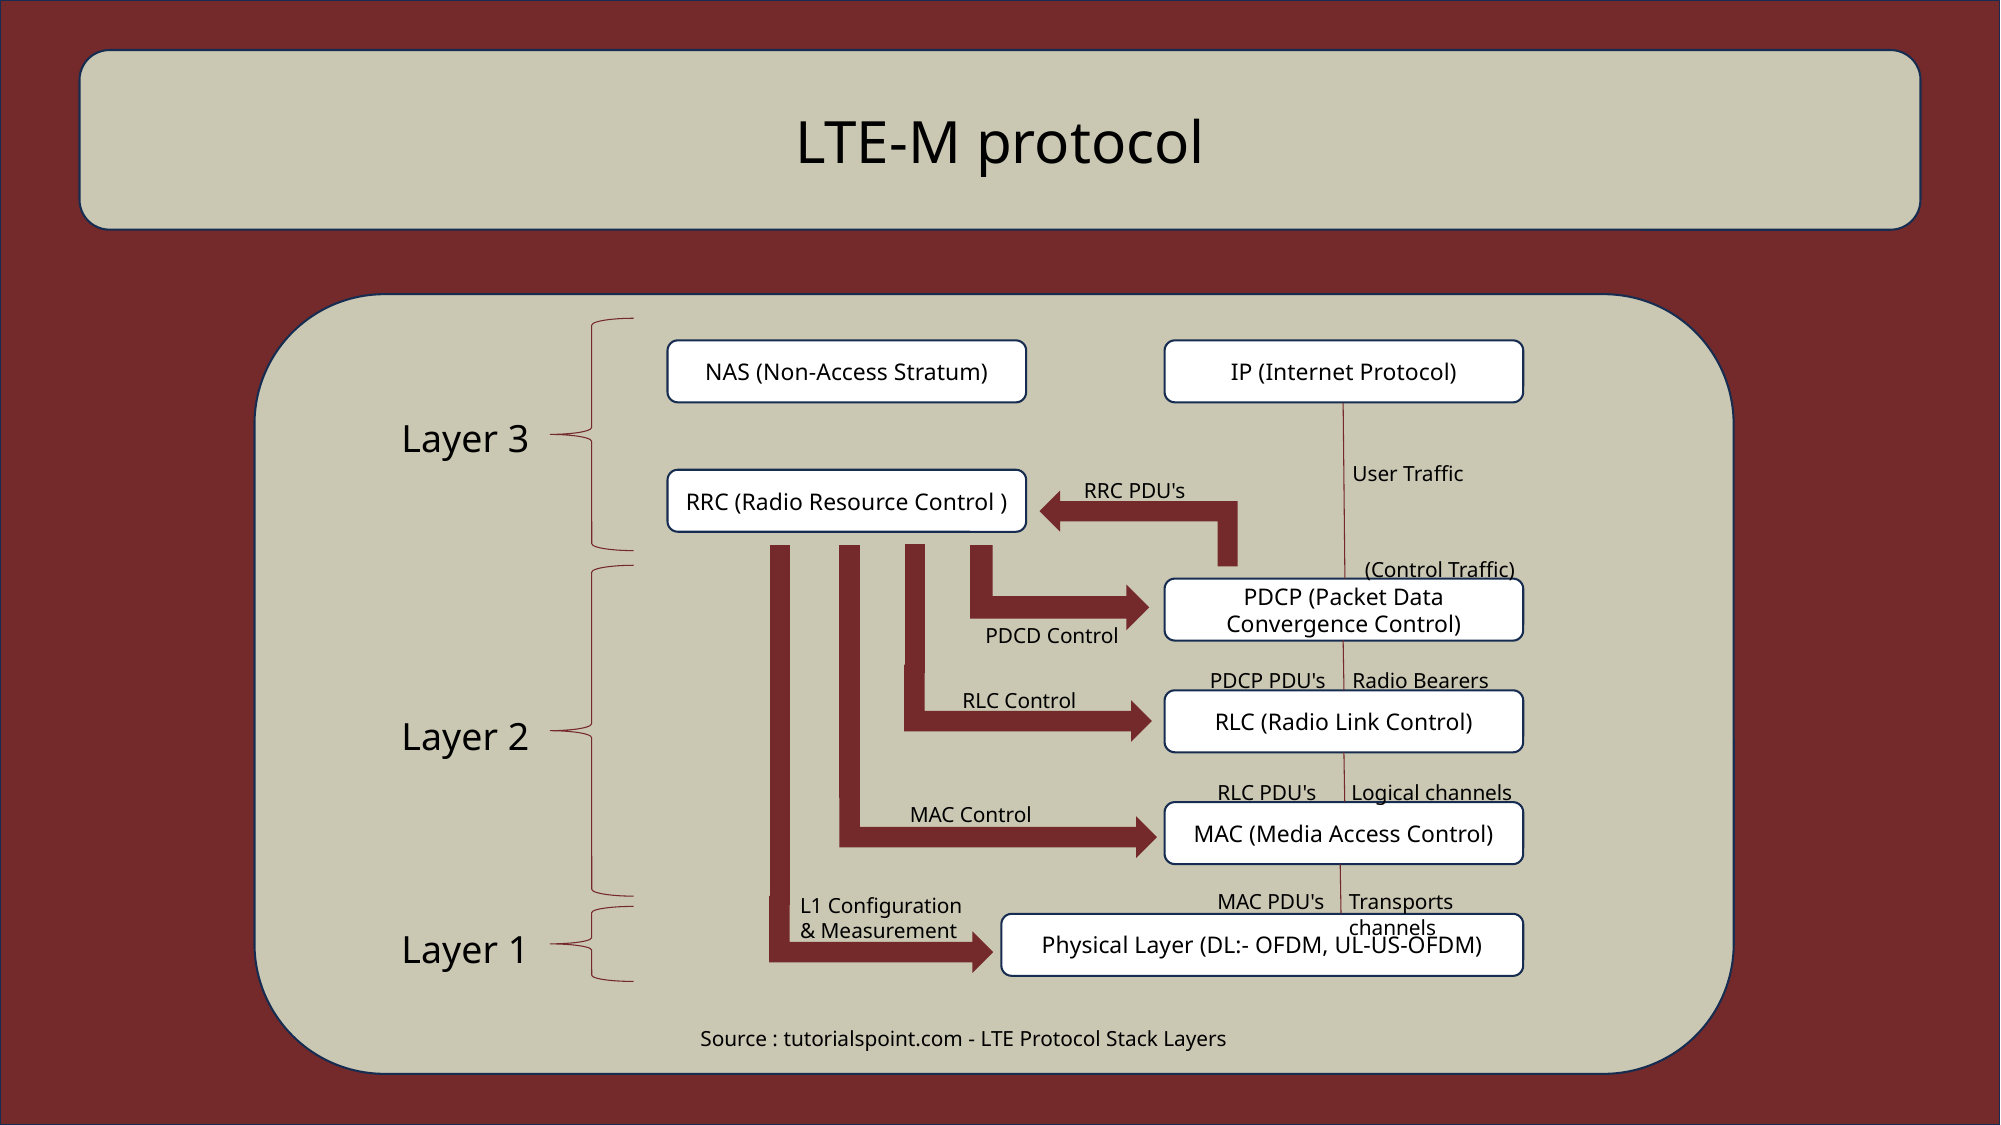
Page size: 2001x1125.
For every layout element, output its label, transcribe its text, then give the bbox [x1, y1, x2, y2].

text_box [591, 317, 634, 407]
text_box NAS (Non-Access Stratum) [667, 340, 1027, 403]
text_box Physical Layer (DL:- OFDM, UL-US-OFDM) [1001, 913, 1524, 976]
text_box [970, 545, 1150, 615]
text_box RRC (Radio Resource Control ) [667, 469, 1027, 532]
text_box MAC PDU's [1202, 881, 1429, 922]
text_box [839, 545, 860, 798]
text_box [904, 664, 1152, 742]
text_box Radio Bearers [1337, 660, 1564, 701]
text_box MAC (Media Access Control) [1164, 802, 1524, 865]
text_box RRC PDU's [1068, 469, 1343, 510]
text_box PDCP (Packet Data Convergence Control) [1164, 578, 1524, 641]
text_box RLC Control [947, 680, 1174, 721]
text_box [591, 905, 634, 918]
text_box Layer 2 [386, 704, 668, 765]
text_box [770, 545, 790, 905]
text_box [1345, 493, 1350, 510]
text_box MAC Control [895, 794, 1122, 835]
text_box LTE-M protocol [79, 50, 1921, 230]
text_box Source : tutorialspoint.com - LTE Protocol Stack Layers [685, 1017, 1313, 1058]
slide_number 10 [1412, 1042, 1863, 1103]
text_box (Control Traffic) [1349, 549, 1631, 590]
text_box [591, 765, 634, 897]
text_box L1 Configuration & Measurement [785, 885, 984, 951]
text_box Transports channels [1333, 881, 1561, 947]
text_box [591, 468, 634, 552]
text_box User Traffic [1345, 452, 1619, 493]
text_box PDCP PDU's [1195, 660, 1337, 701]
text_box Layer 3 [386, 407, 668, 468]
text_box [839, 798, 1157, 859]
text_box RLC (Radio Link Control) [1164, 690, 1524, 753]
text_box [254, 294, 1734, 1074]
text_box User Traffic [1337, 452, 1343, 493]
text_box [905, 544, 925, 673]
text_box Logical channels [1429, 771, 1563, 812]
text_box PDCD Control [970, 615, 1252, 656]
text_box [769, 895, 994, 974]
text_box [591, 564, 634, 704]
text_box [0, 0, 2000, 1125]
text_box RLC PDU's [1202, 771, 1429, 812]
text_box IP (Internet Protocol) [1164, 340, 1524, 403]
text_box [1039, 490, 1238, 567]
text_box Layer 1 [386, 918, 668, 979]
